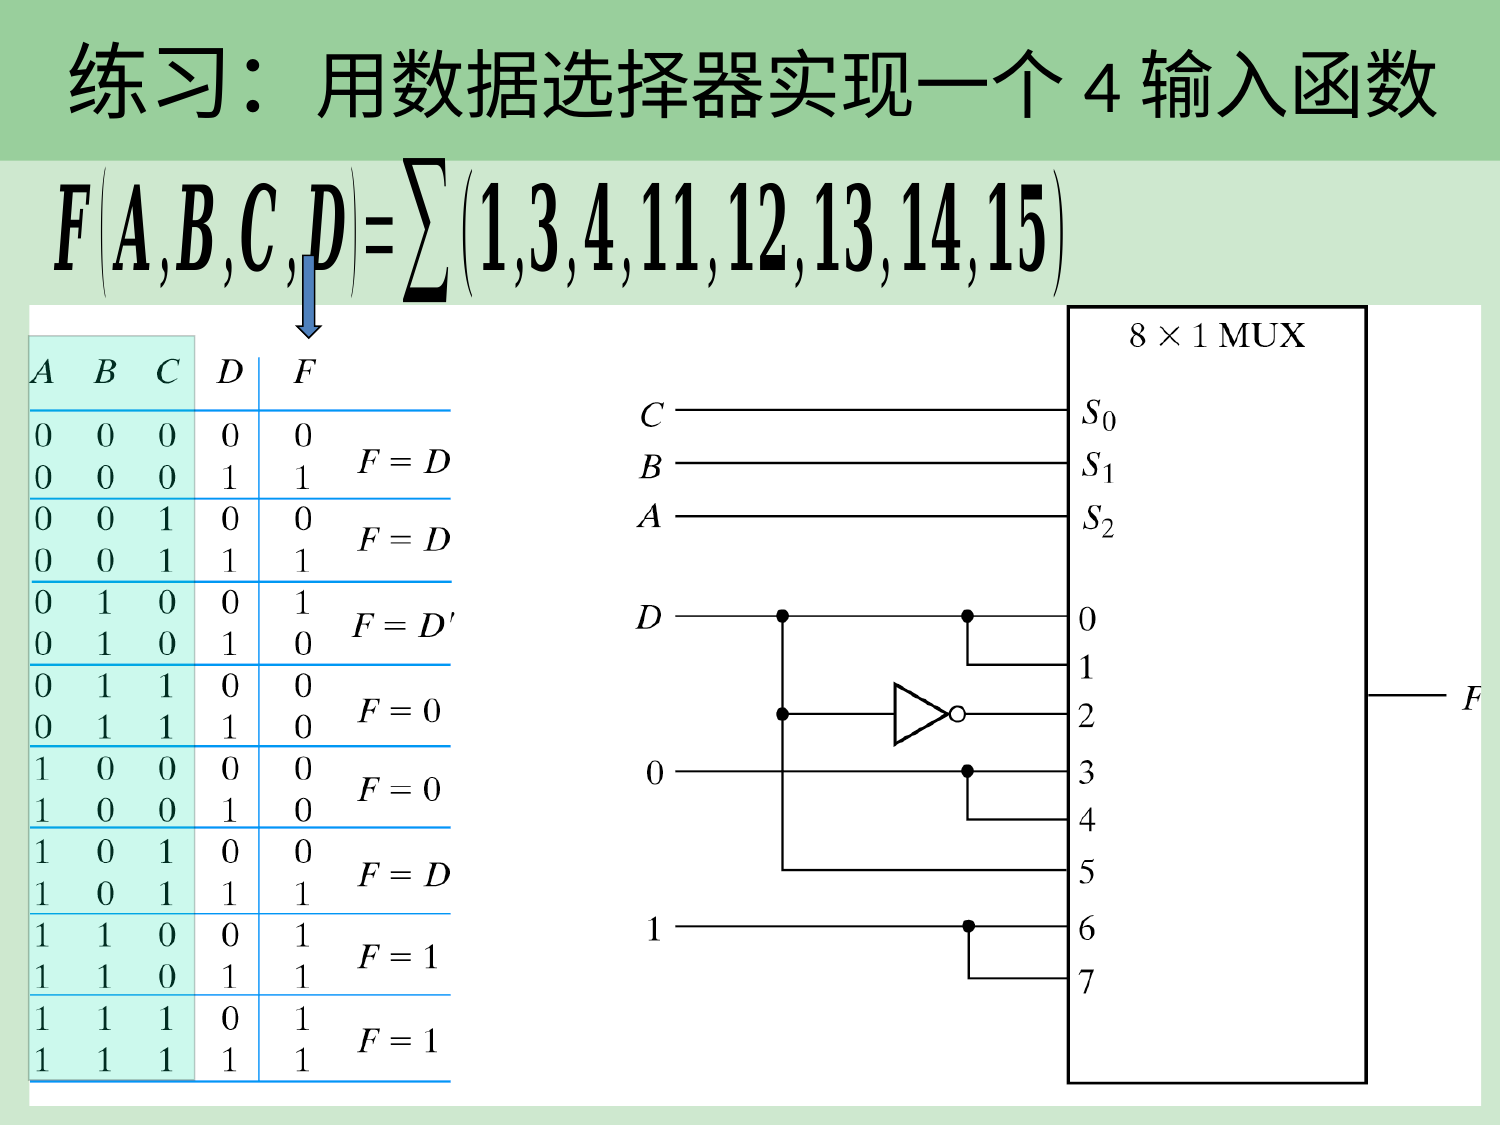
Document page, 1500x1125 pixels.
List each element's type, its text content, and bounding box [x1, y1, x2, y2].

title 练习：用数据选择器实现一个4输入函数 [17, 15, 1489, 143]
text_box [28, 255, 1482, 1107]
